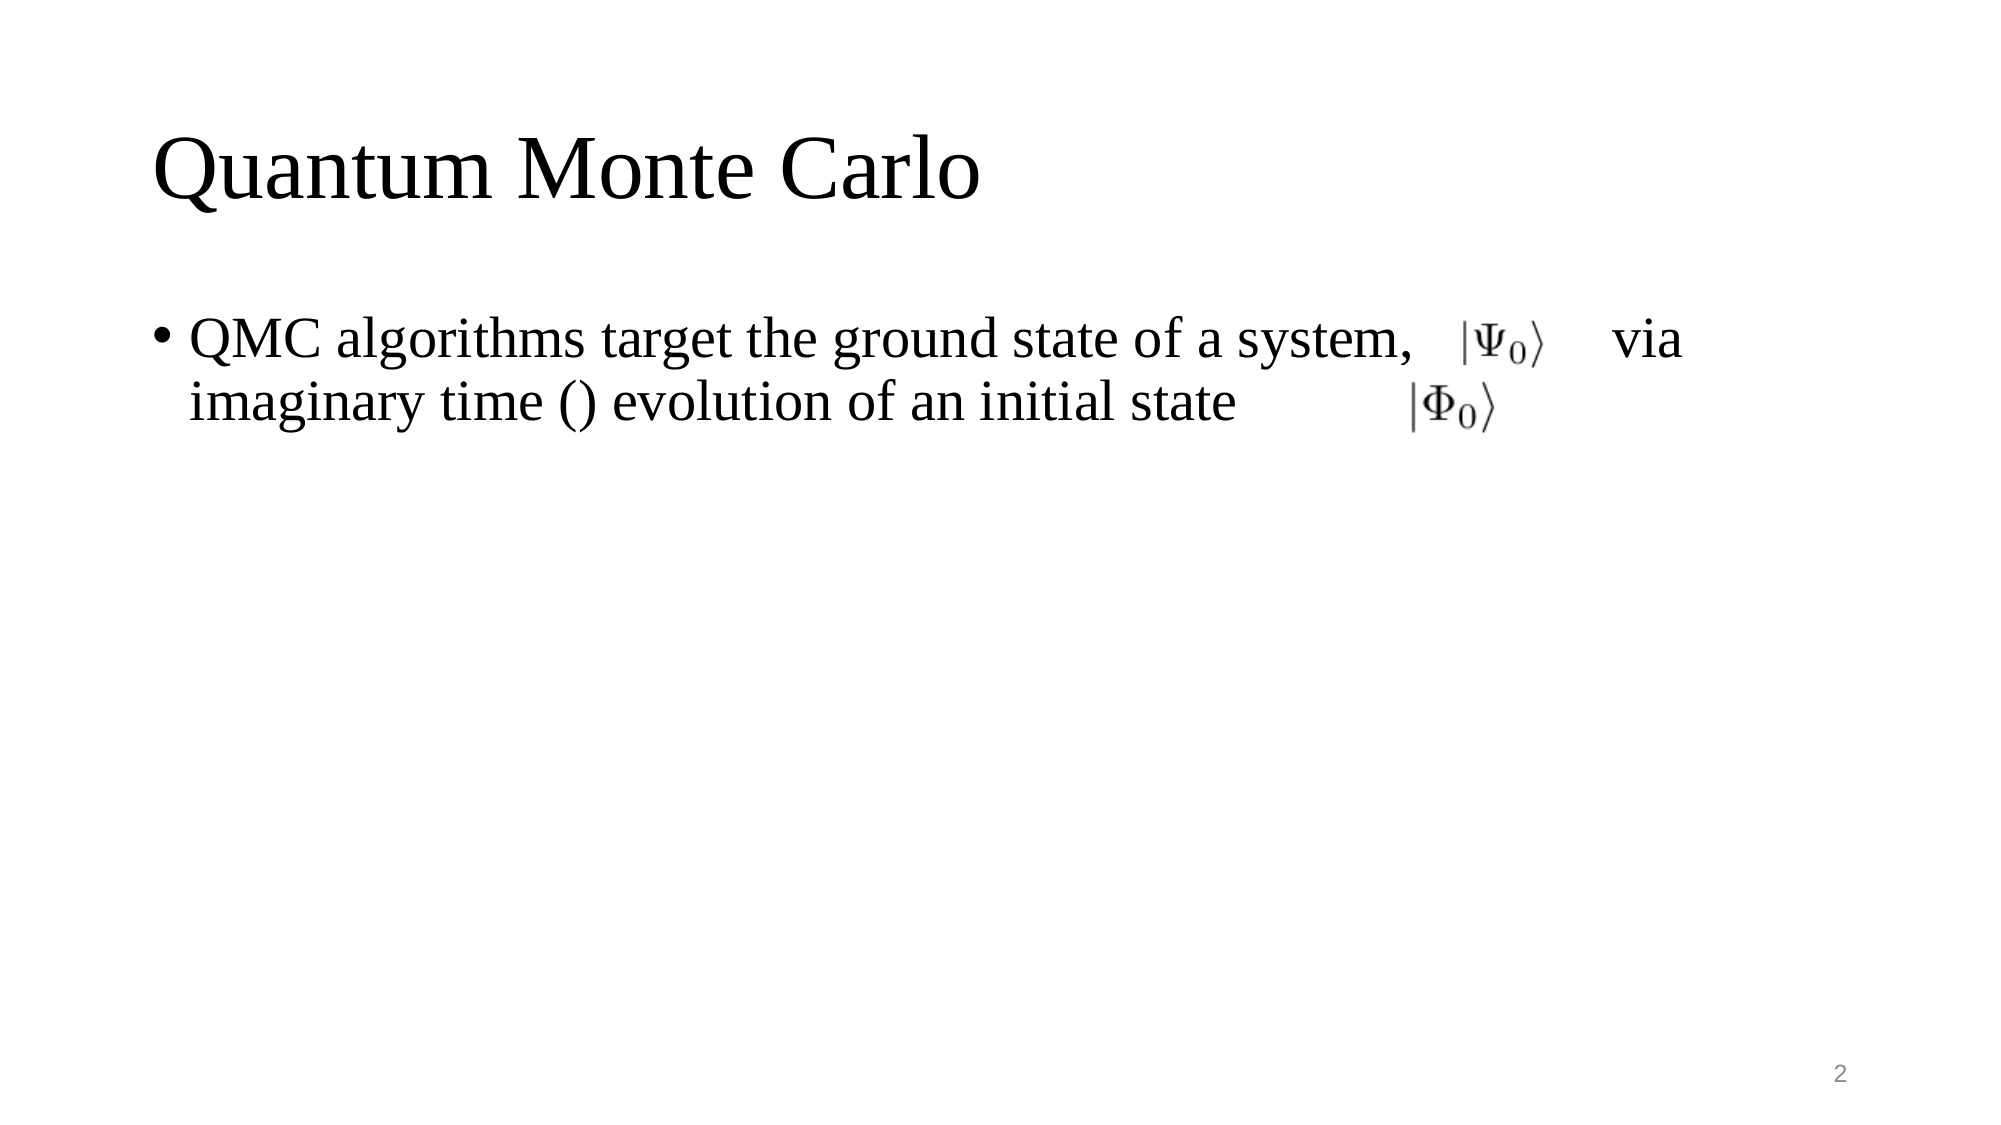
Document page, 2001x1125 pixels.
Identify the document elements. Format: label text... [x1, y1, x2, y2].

picture [1387, 299, 1561, 447]
title Quantum Monte Carlo [137, 59, 1863, 278]
slide_number 2 [1412, 1042, 1863, 1103]
